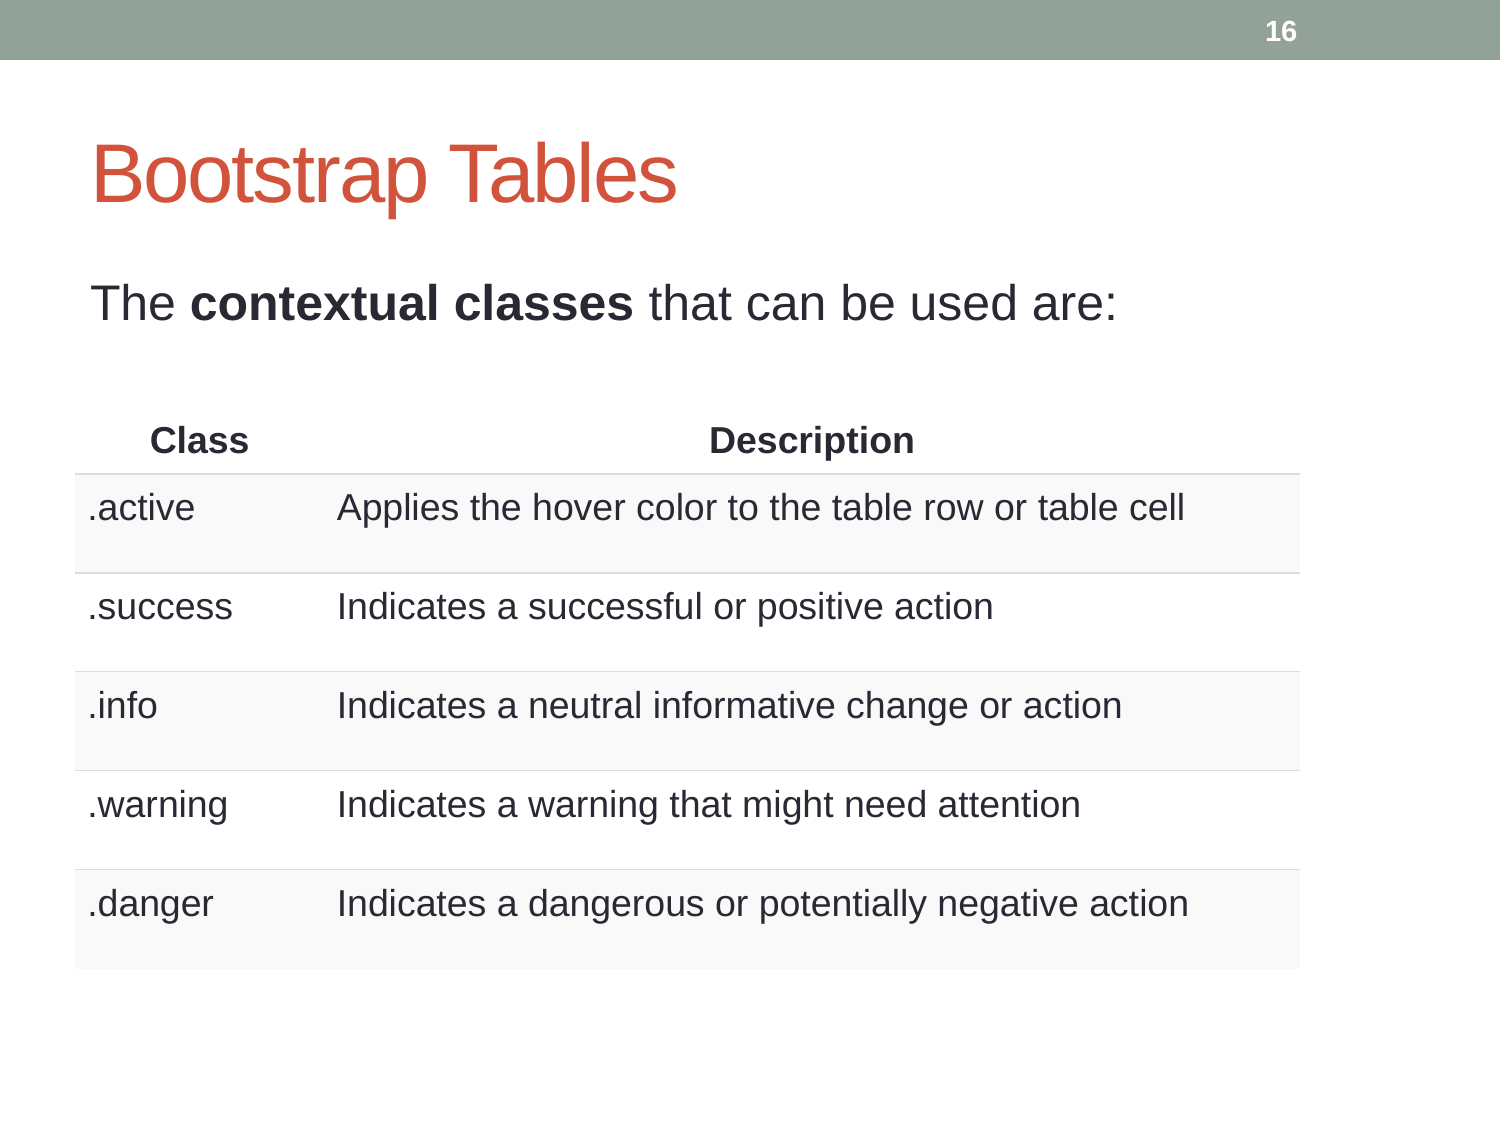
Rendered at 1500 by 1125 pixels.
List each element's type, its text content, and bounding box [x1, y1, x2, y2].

table_cell Indicates a neutral informative change or action [325, 672, 1300, 770]
table_cell .danger [75, 870, 325, 969]
table_header Class [75, 375, 325, 473]
table_cell Applies the hover color to the table row or table cell [325, 475, 1300, 572]
title Bootstrap Tables [75, 87, 1425, 250]
table_cell Indicates a dangerous or potentially negative action [325, 870, 1300, 969]
table_cell .info [75, 672, 325, 770]
slide_number 16 [1250, 3, 1425, 57]
table_cell .success [75, 574, 325, 671]
list The contextual classes that can be used are: [75, 262, 1425, 1063]
table_cell Indicates a warning that might need attention [325, 771, 1300, 869]
table_cell .warning [75, 771, 325, 869]
table_header Description [325, 375, 1300, 473]
table_cell .active [75, 475, 325, 572]
table_cell Indicates a successful or positive action [325, 574, 1300, 671]
